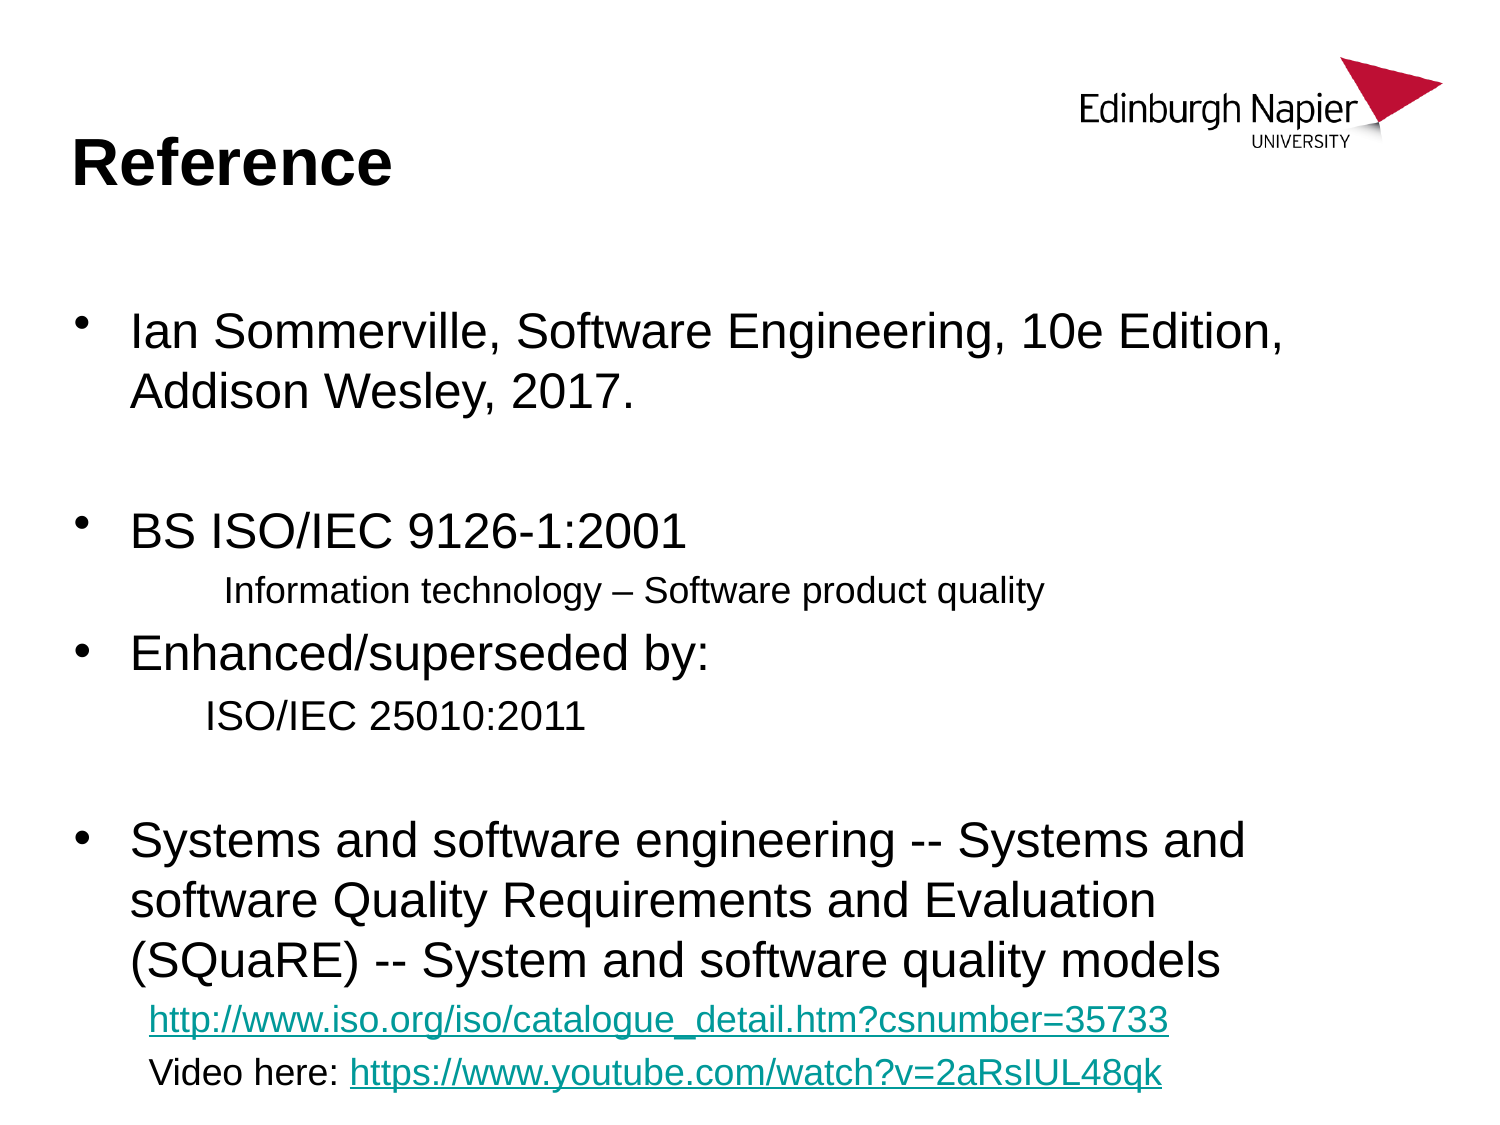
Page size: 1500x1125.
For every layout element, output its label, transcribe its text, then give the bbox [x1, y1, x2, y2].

list Ian Sommerville, Software Engineering, 10e Edition, Addison Wesley, 2017. BS ISO/IEC 9126-1:2001 Information technology – Software product quality Enhanced/superseded by: ISO/IEC 25010:2011 Systems and software engineering -- Systems and software Quality Requirements and Evaluation (SQuaRE) -- System and software quality models http://www.iso.org/iso/catalogue_detail.htm?csnumber=35733 Video here: https://www.youtube.com/watch?v=2aRsIUL48qk [58, 290, 1401, 1107]
title Reference [56, 101, 1443, 217]
picture [1081, 57, 1443, 101]
